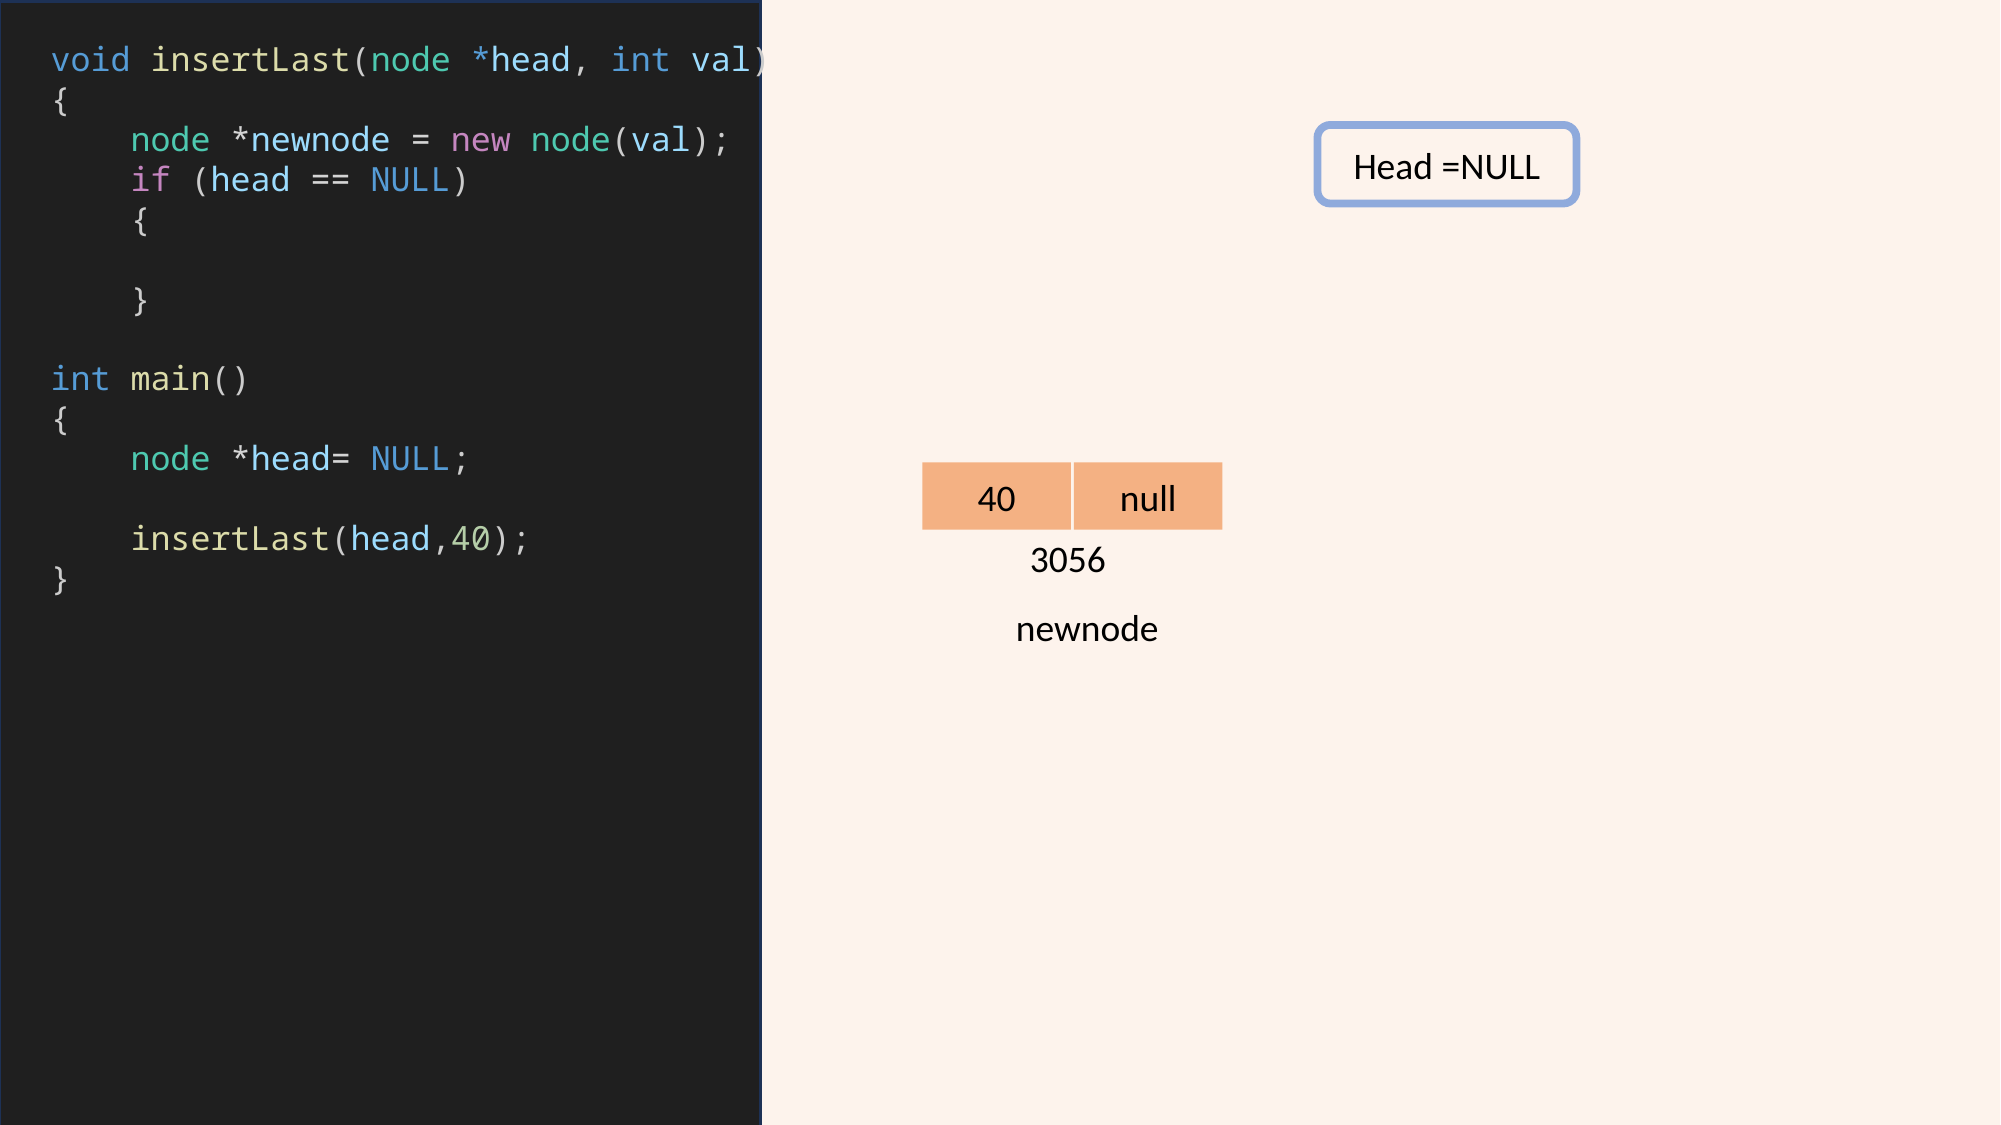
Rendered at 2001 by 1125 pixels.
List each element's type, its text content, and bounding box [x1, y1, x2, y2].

text_box Head =NULL [1316, 123, 1578, 205]
text_box void insertLast(node *head, int val) { node *newnode = new node(val); if (head == NULL) { } int main() { node *head= NULL; insertLast(head,40); } [35, 30, 861, 645]
text_box [0, 0, 762, 1125]
text_box newnode [1001, 596, 1174, 657]
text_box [922, 462, 1223, 588]
